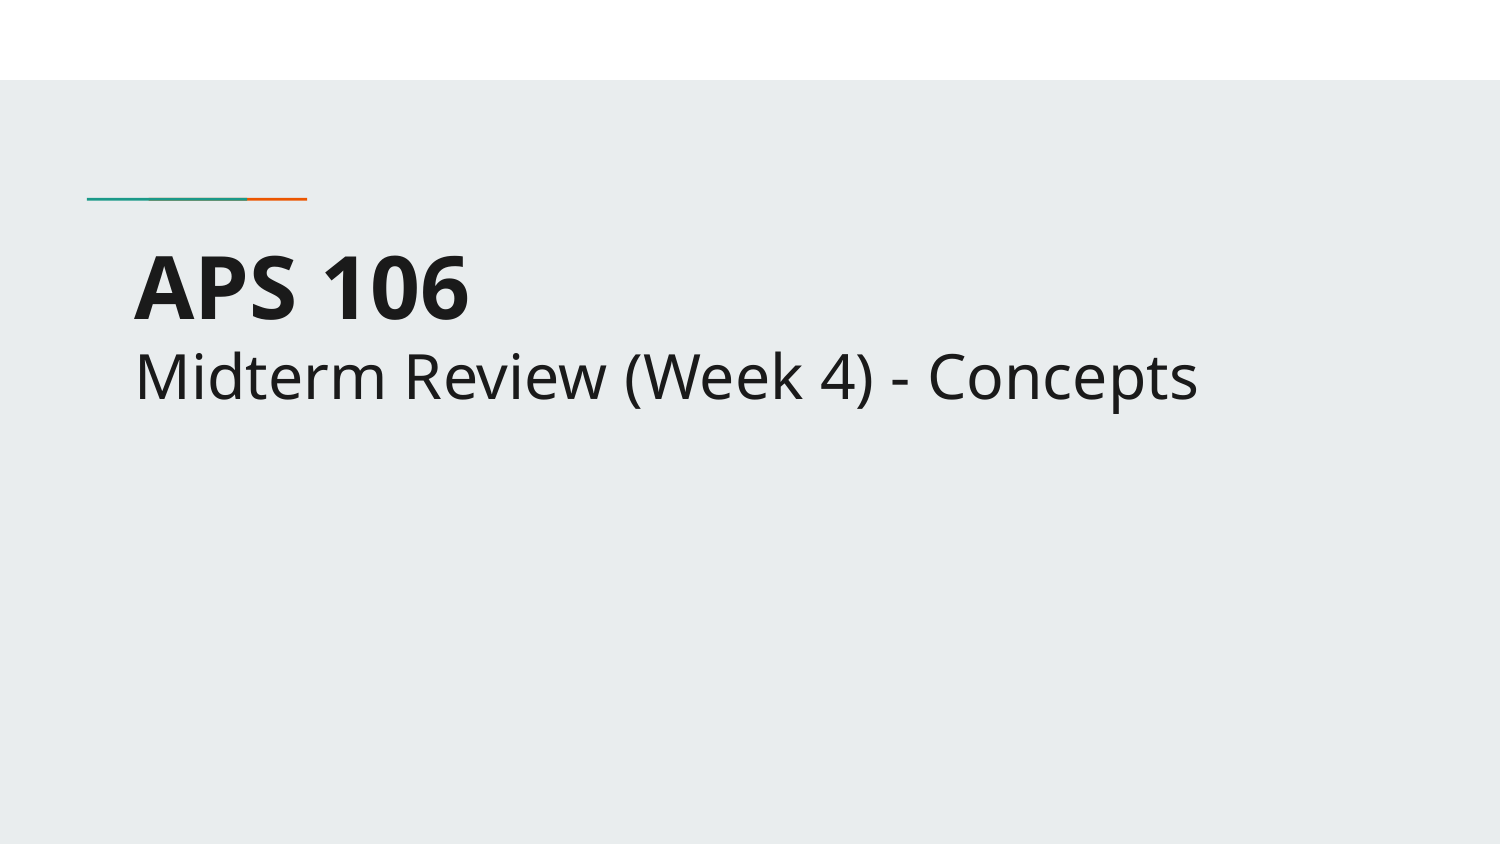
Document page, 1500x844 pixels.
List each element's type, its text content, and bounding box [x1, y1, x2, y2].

title APS 106 Midterm Review (Week 4) - Concepts [119, 216, 1381, 490]
